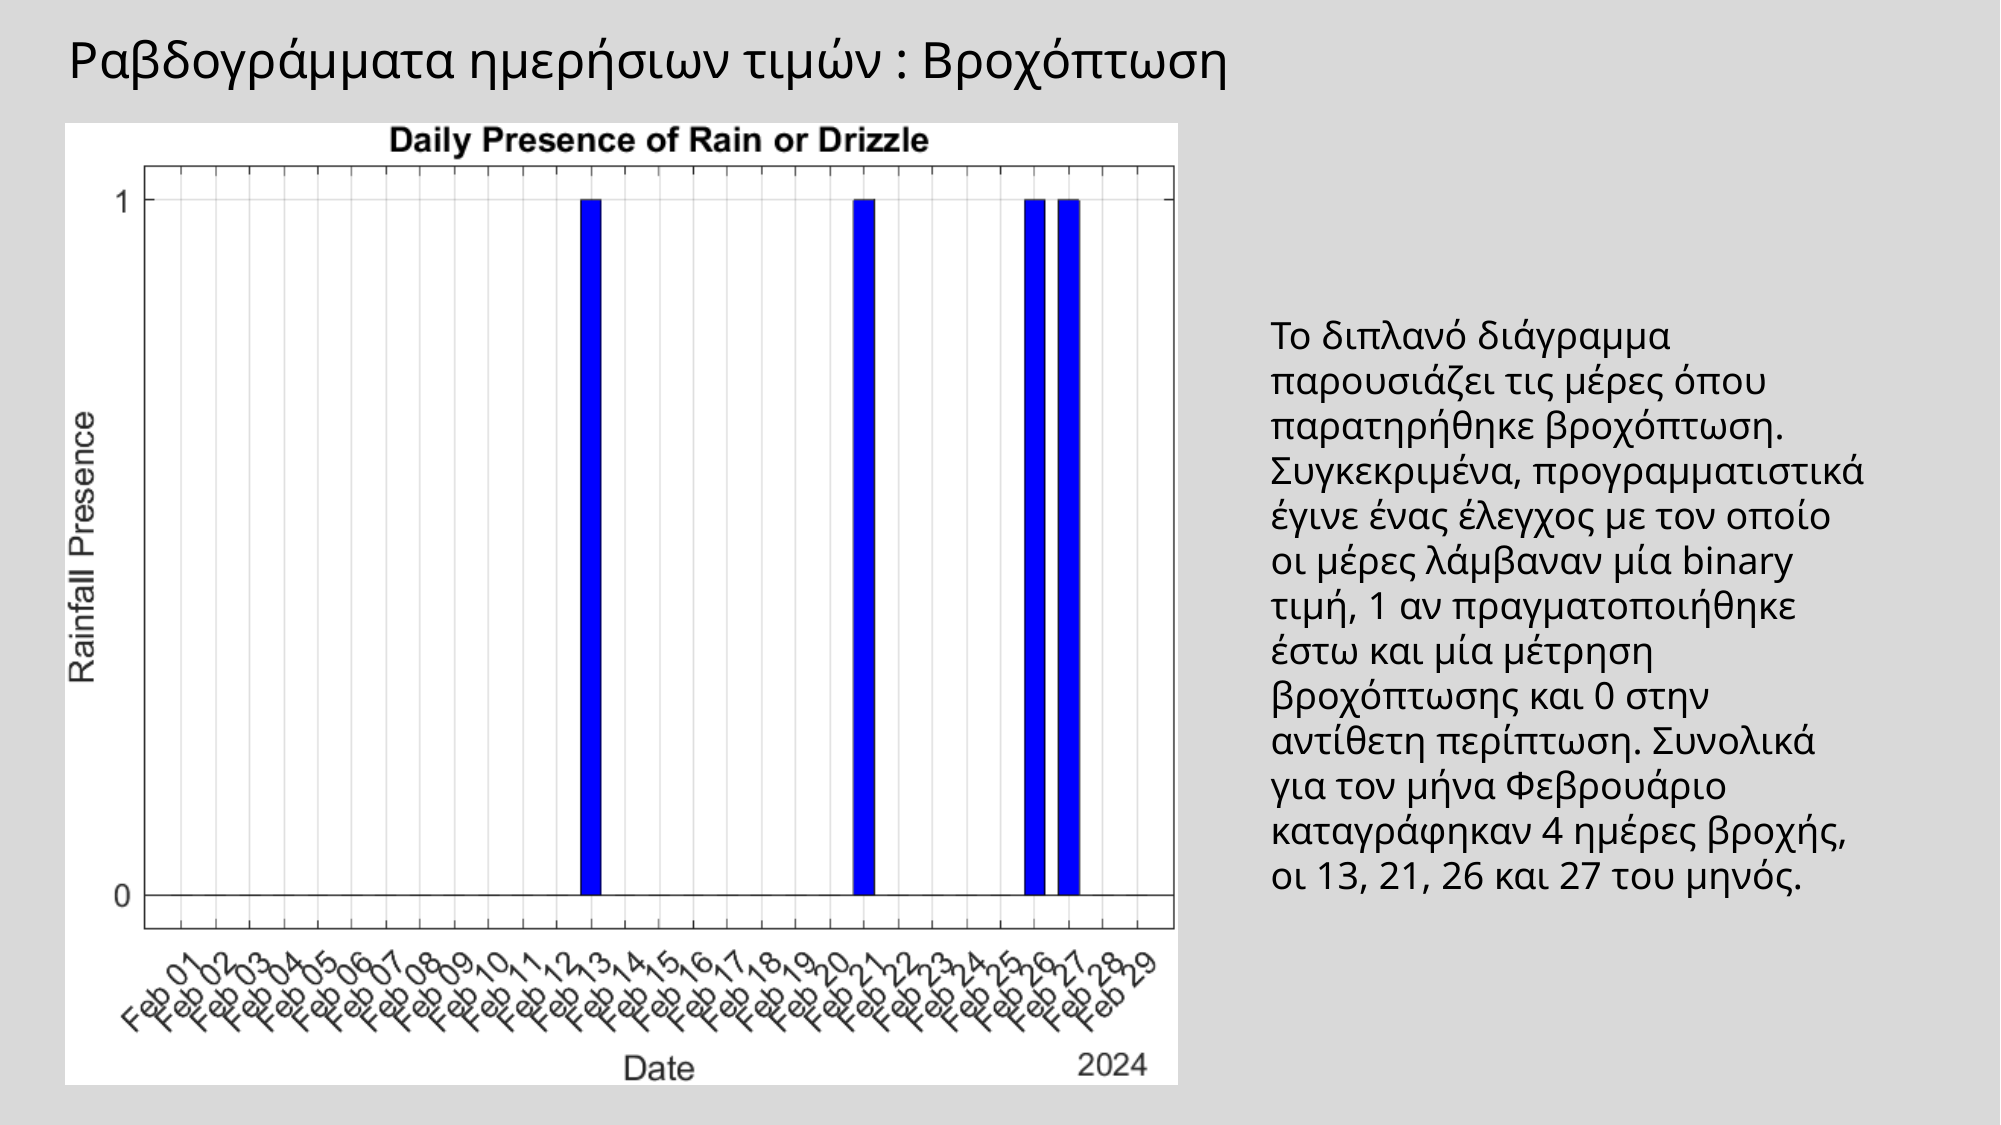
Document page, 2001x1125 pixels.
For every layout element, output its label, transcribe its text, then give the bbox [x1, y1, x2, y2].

picture [64, 123, 1179, 1085]
text_box Ραβδογράμματα ημερήσιων τιμών : Βροχόπτωση [54, 20, 1256, 96]
text_box Το διπλανό διάγραμμα παρουσιάζει τις μέρες όπου παρατηρήθηκε βροχόπτωση. Συγκεκριμένα, προγραμματιστικά έγινε ένας έλεγχος με τον οποίο οι μέρες λάμβαναν μία binary τιμή, 1 αν πραγματοποιήθηκε έστω και μία μέτρηση βροχόπτωσης και 0 στην αντίθετη περίπτωση. Συνολικά για τον μήνα Φεβρουάριο καταγράφηκαν 4 ημέρες βροχής, οι 13, 21, 26 και 27 του μηνός. [1255, 304, 1889, 905]
